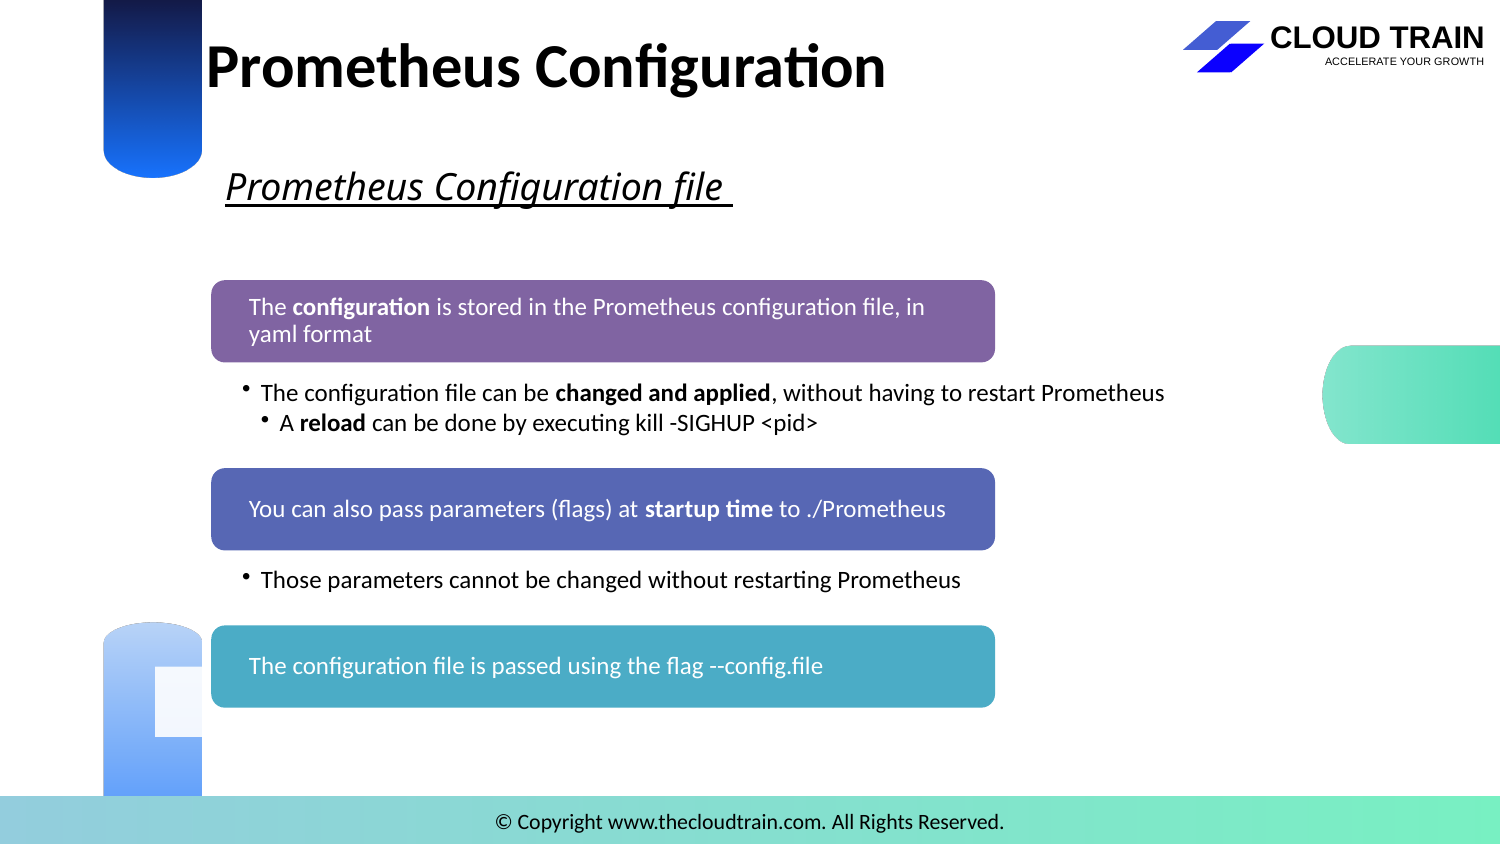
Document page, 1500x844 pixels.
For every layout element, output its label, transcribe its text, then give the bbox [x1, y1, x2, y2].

text_box Prometheus Configuration file [210, 155, 963, 216]
title Prometheus Configuration [129, 0, 963, 133]
picture [103, 0, 202, 178]
picture [103, 622, 202, 797]
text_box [155, 272, 1275, 745]
picture [1322, 345, 1500, 444]
